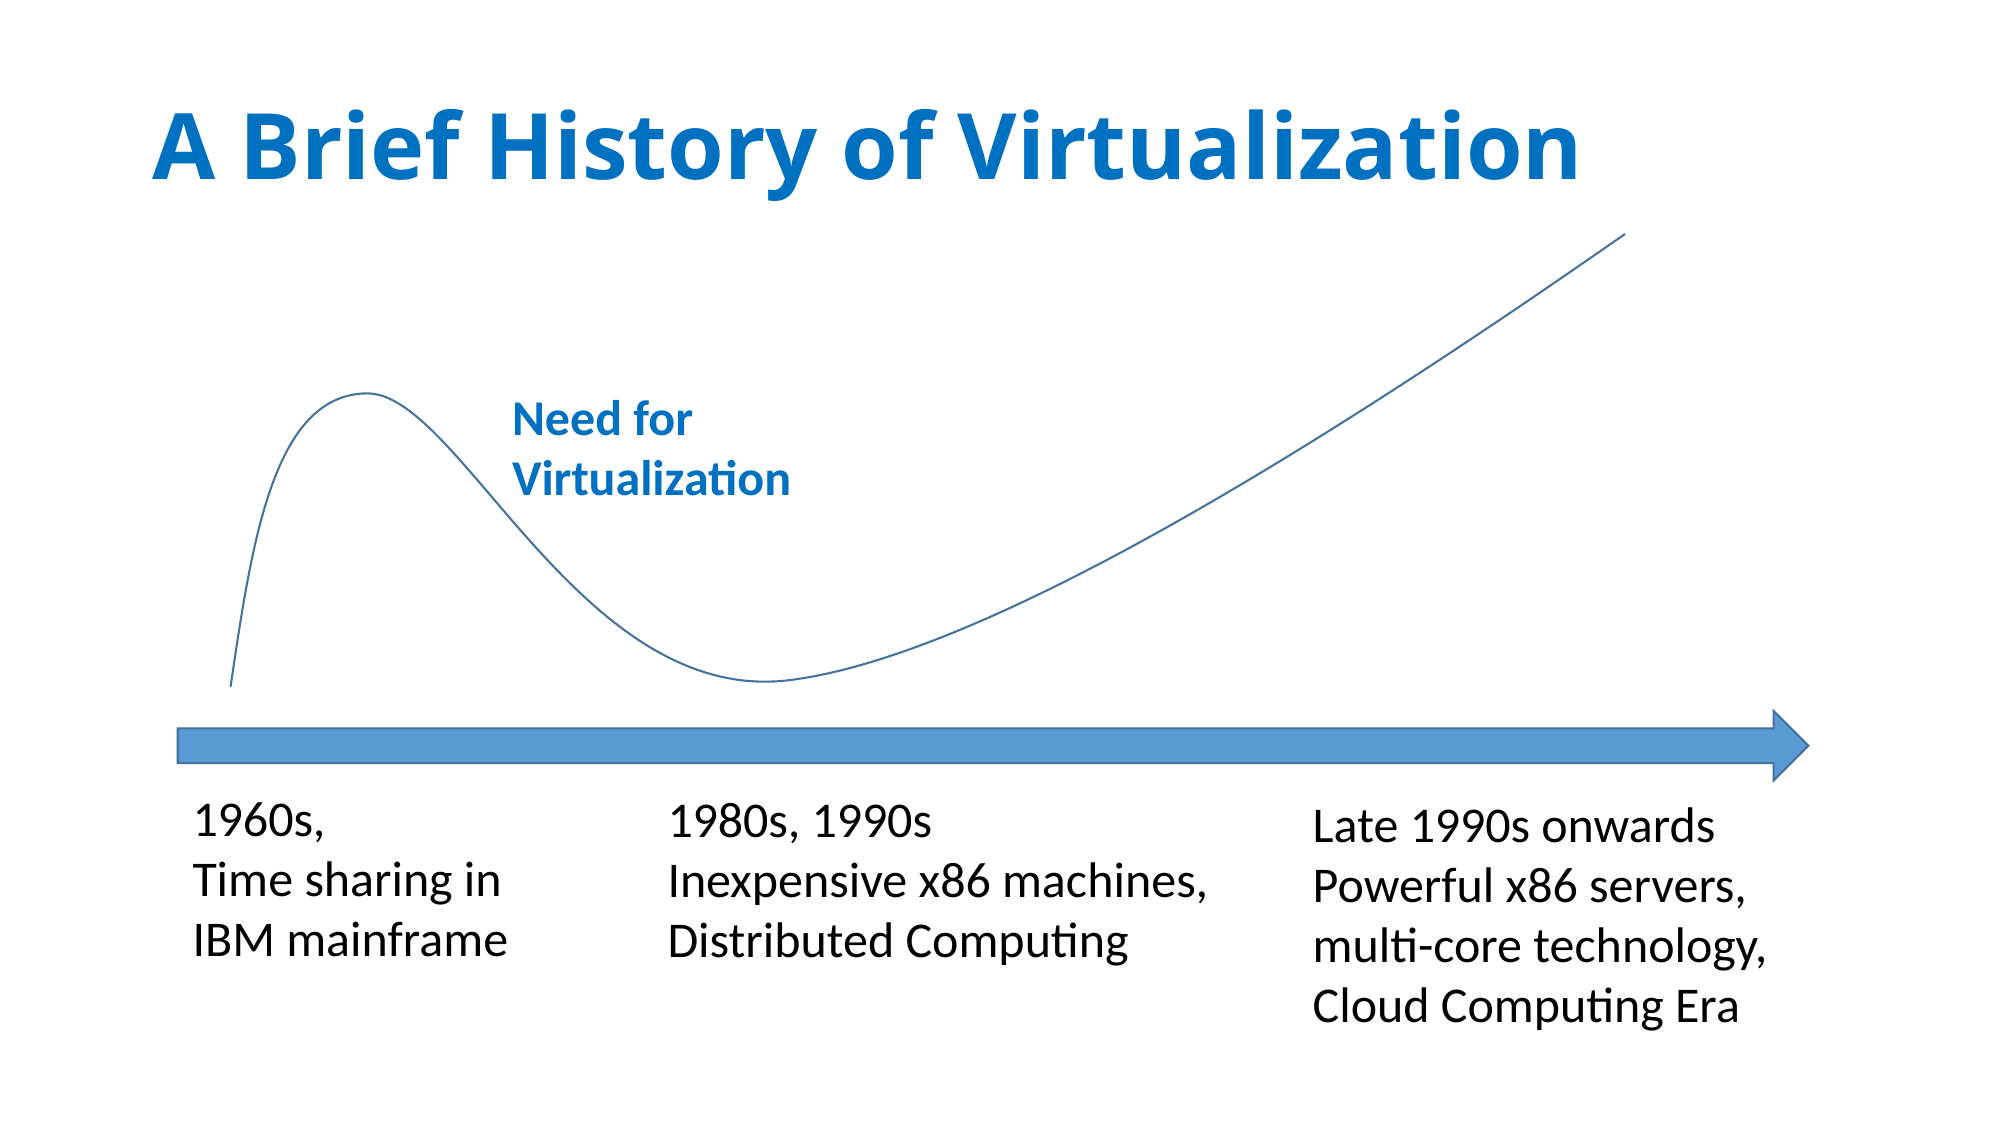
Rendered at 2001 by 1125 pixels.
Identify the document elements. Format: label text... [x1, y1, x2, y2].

title A Brief History of Virtualization [137, 41, 1863, 259]
text_box 1980s, 1990s Inexpensive x86 machines, Distributed Computing [652, 780, 1239, 976]
text_box 1960s, Time sharing in IBM mainframe [177, 779, 545, 974]
text_box Late 1990s onwards Powerful x86 servers, multi-core technology, Cloud Computing Era [1297, 785, 1840, 1040]
text_box Need for Virtualization [497, 377, 969, 513]
text_box [176, 708, 1810, 783]
text_box [229, 233, 1626, 687]
